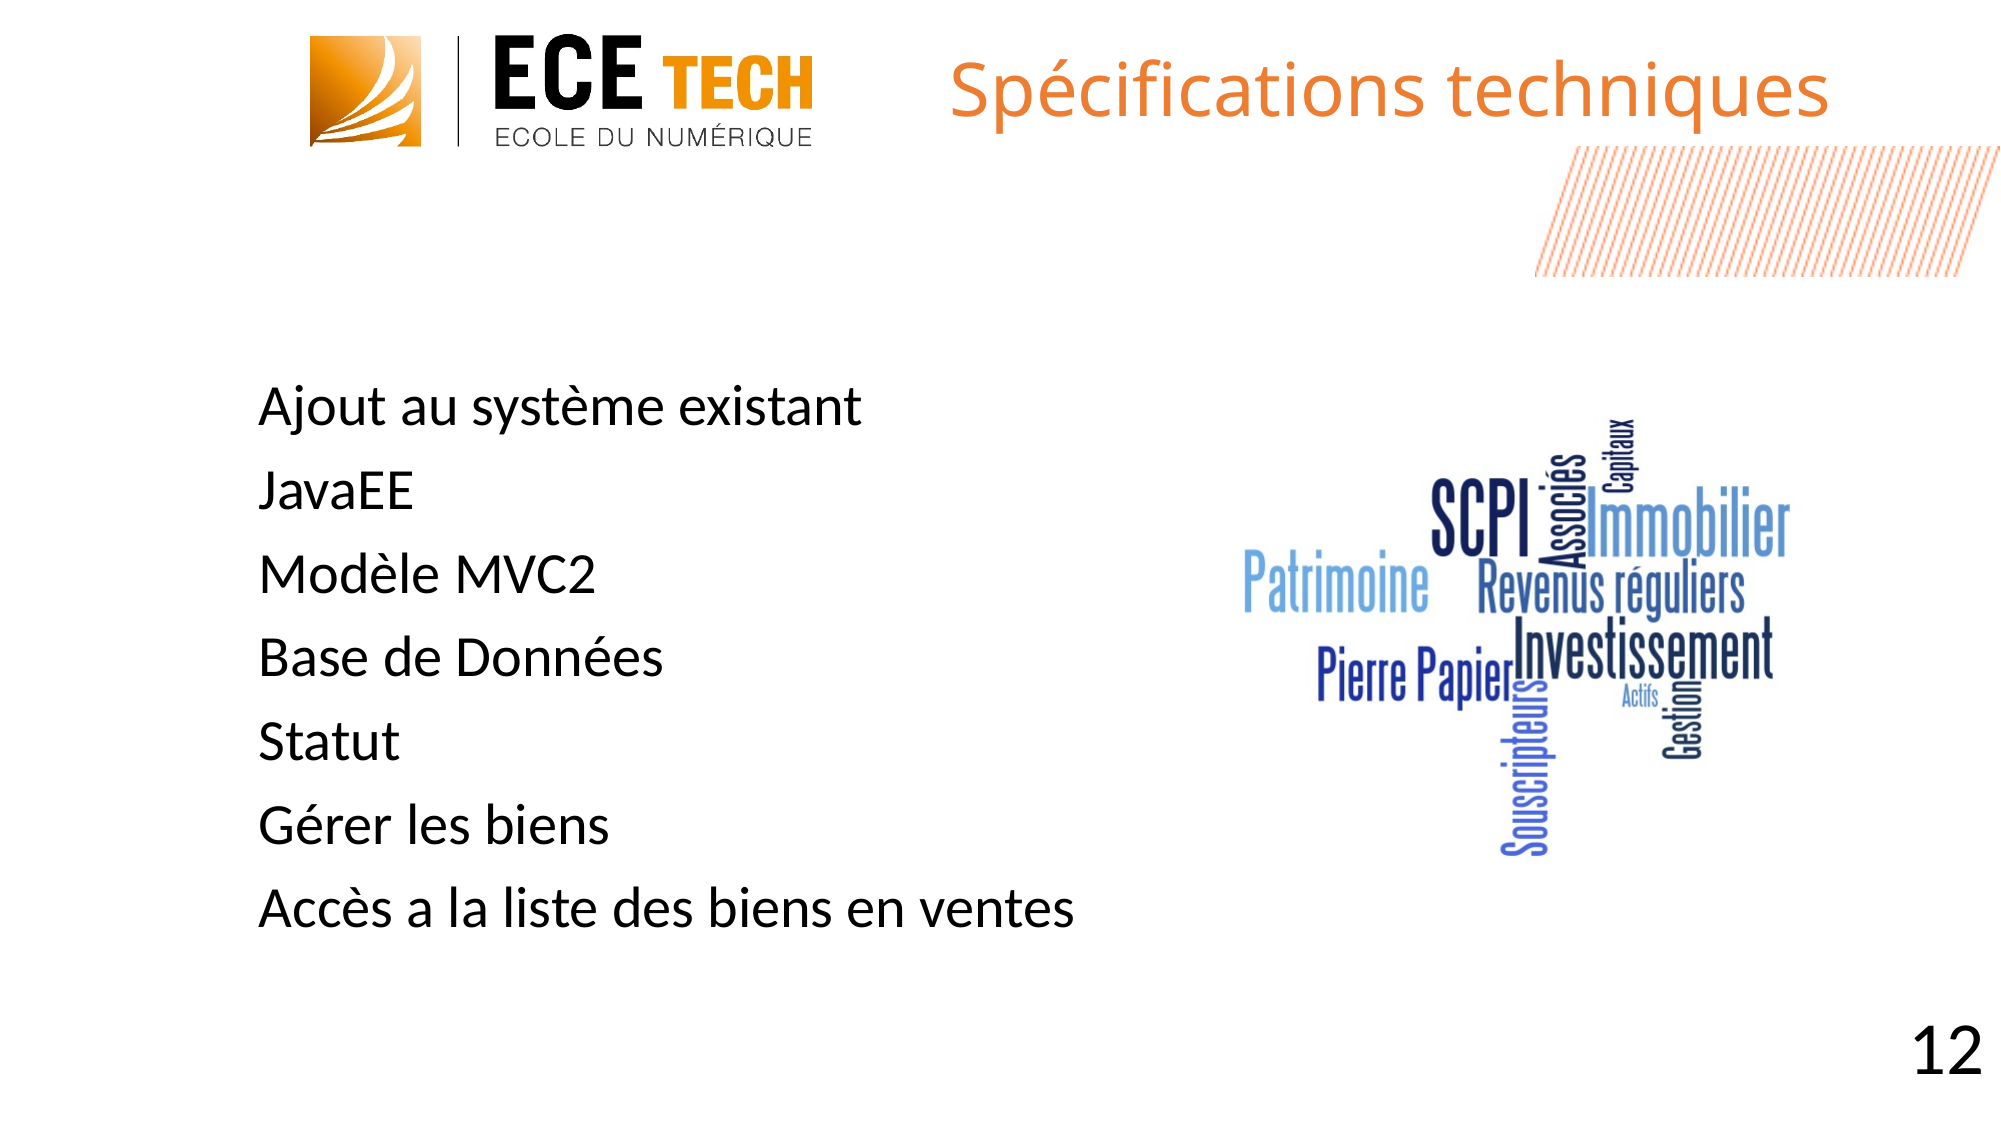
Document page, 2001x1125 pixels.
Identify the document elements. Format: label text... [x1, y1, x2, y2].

title Spécifications techniques [922, 36, 1860, 148]
picture [1535, 146, 2000, 277]
picture [310, 34, 812, 147]
picture [1147, 352, 1887, 924]
slide_number 12 [1796, 965, 2000, 1125]
list Ajout au système existant JavaEE Modèle MVC2 Base de Données Statut Gérer les biens Accès a la liste des biens en ventes [243, 277, 1887, 999]
